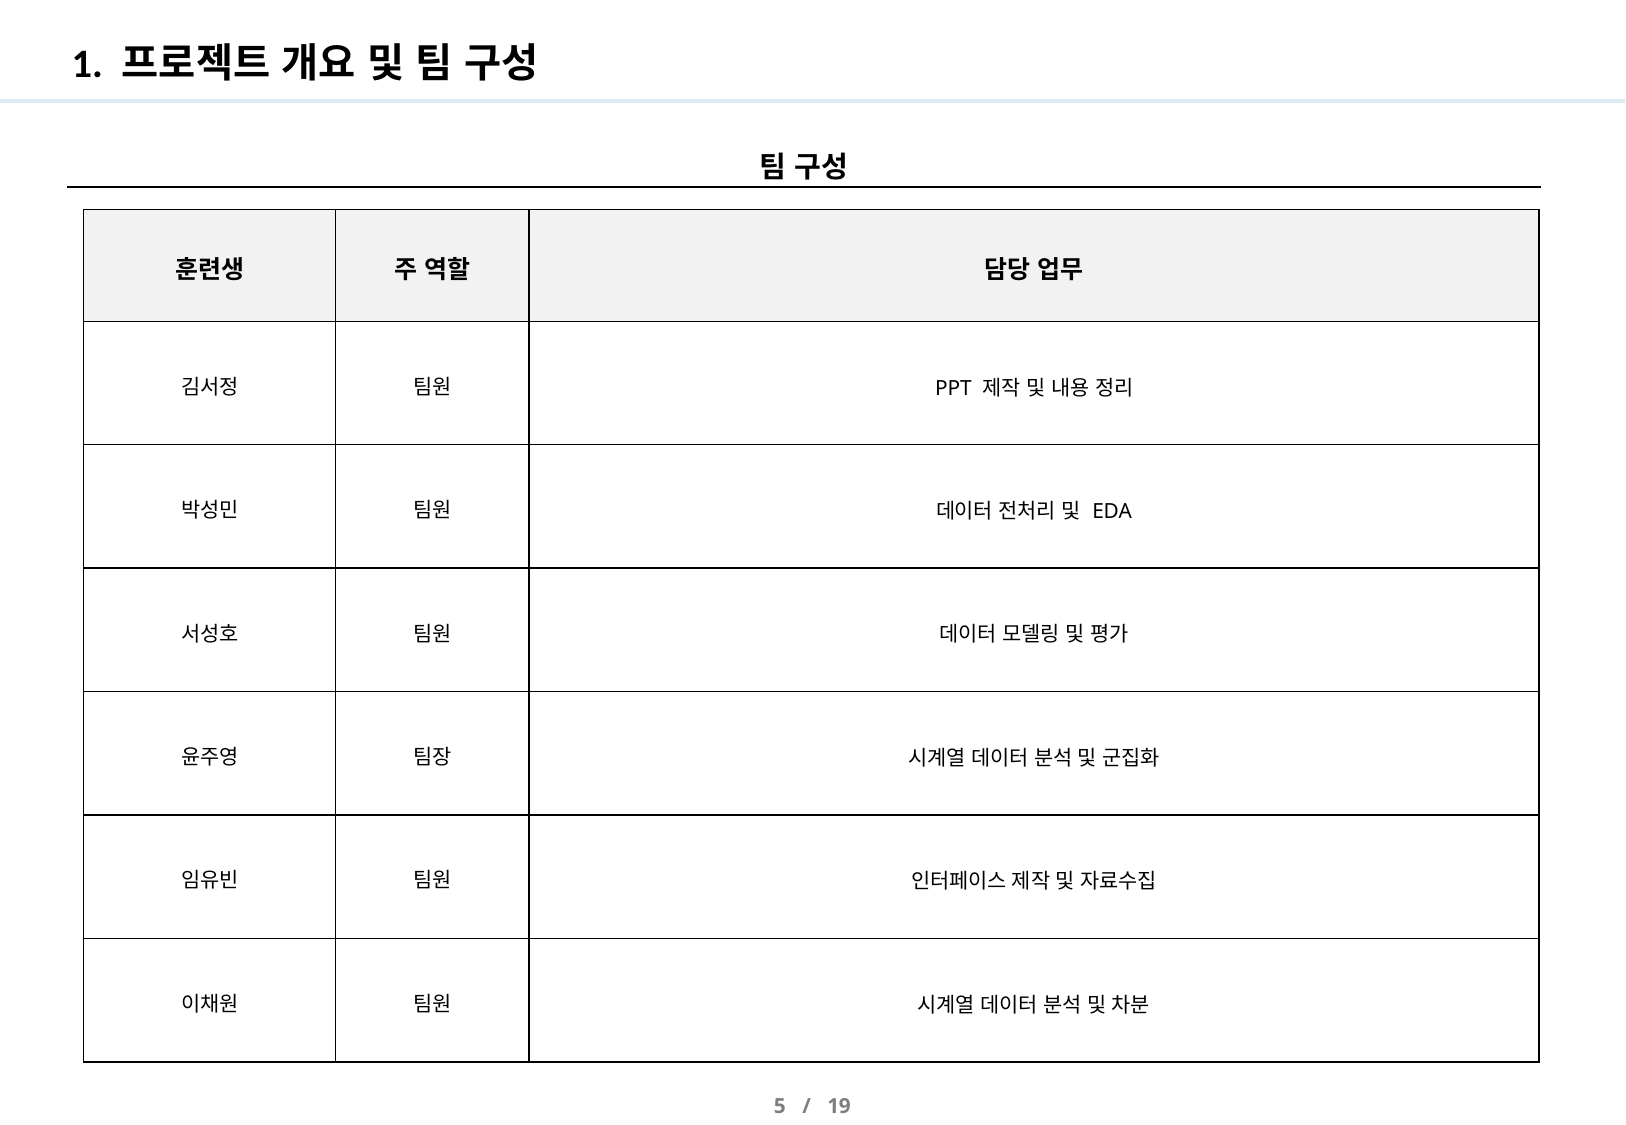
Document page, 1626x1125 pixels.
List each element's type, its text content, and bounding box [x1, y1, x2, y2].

table_cell 팀장 [336, 692, 528, 814]
table_cell 팀원 [336, 569, 528, 691]
table_cell 윤주영 [84, 692, 335, 814]
table_cell 시계열 데이터 분석 및 군집화 [530, 692, 1538, 814]
table_cell 팀원 [336, 939, 528, 1061]
table_cell 서성호 [84, 569, 335, 691]
table_header 훈련생 [84, 210, 335, 321]
table_cell 김서정 [84, 322, 335, 444]
table_cell PPT 제작 및 내용 정리 [530, 322, 1538, 444]
table_cell 임유빈 [84, 816, 335, 938]
table_cell 인터페이스 제작 및 자료수집 [530, 816, 1538, 938]
table_cell 데이터 전처리 및 EDA [530, 445, 1538, 567]
table_cell 데이터 모델링 및 평가 [530, 569, 1538, 691]
text_box 팀 구성 [67, 133, 1542, 186]
table_cell 팀원 [336, 322, 528, 444]
table_cell 박성민 [84, 445, 335, 567]
table_header 주 역할 [336, 210, 528, 321]
table_header 담당 업무 [530, 210, 1538, 321]
table_cell 이채원 [84, 939, 335, 1061]
table_cell 팀원 [336, 445, 528, 567]
title 1. 프로젝트 개요 및 팀 구성 [56, 34, 1542, 94]
table_cell 시계열 데이터 분석 및 차분 [530, 939, 1538, 1061]
table_cell 팀원 [336, 816, 528, 938]
